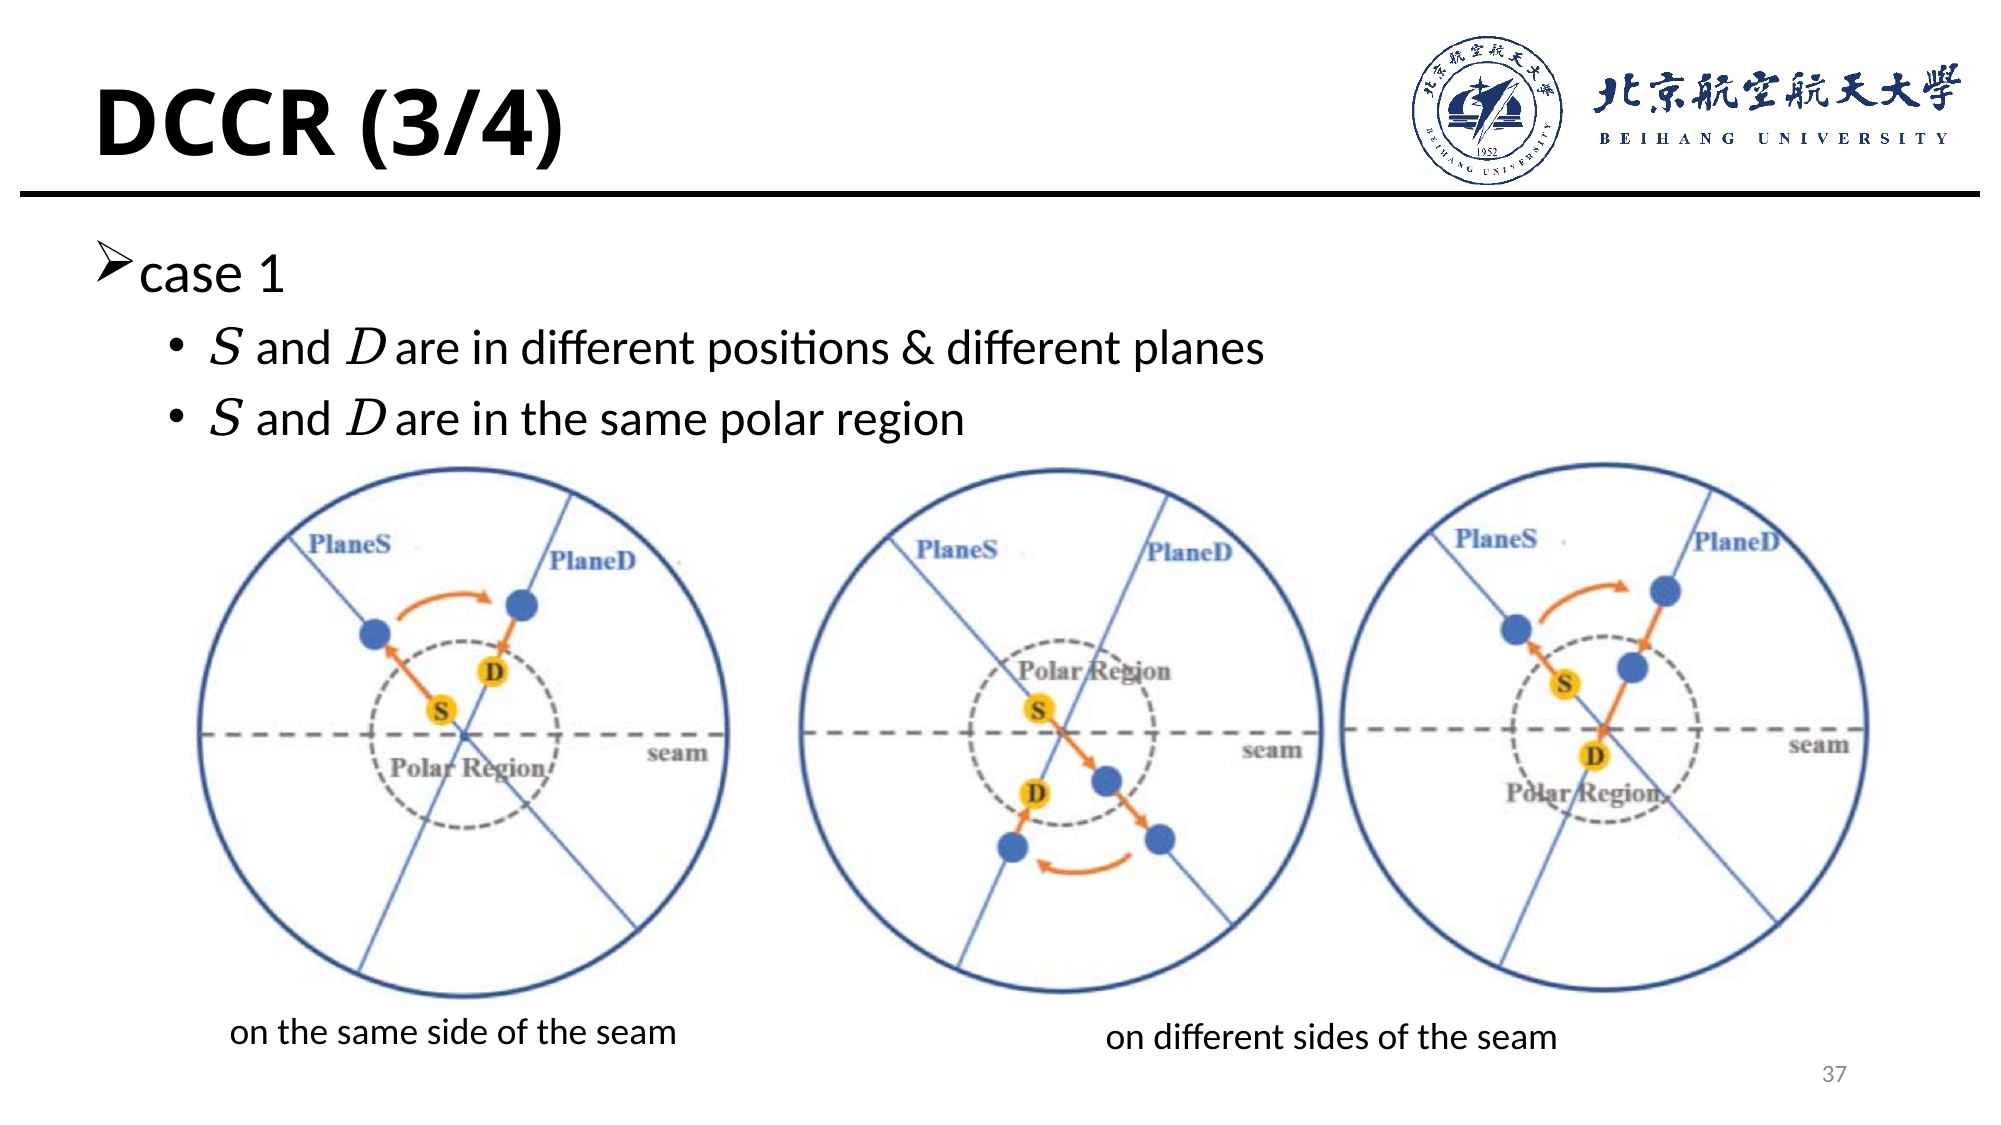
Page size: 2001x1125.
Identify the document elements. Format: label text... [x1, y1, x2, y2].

picture [775, 459, 1889, 1002]
slide_number 37 [1412, 1042, 1863, 1103]
text_box on different sides of the seam [1069, 1004, 1595, 1065]
picture [1412, 36, 1961, 185]
title DCCR (3/4) [78, 41, 1333, 211]
text_box on the same side of the seam [191, 1007, 717, 1060]
picture [169, 459, 739, 1007]
list case 1 S and D are in different positions & different planes S and D are in the same polar region [78, 226, 1922, 941]
